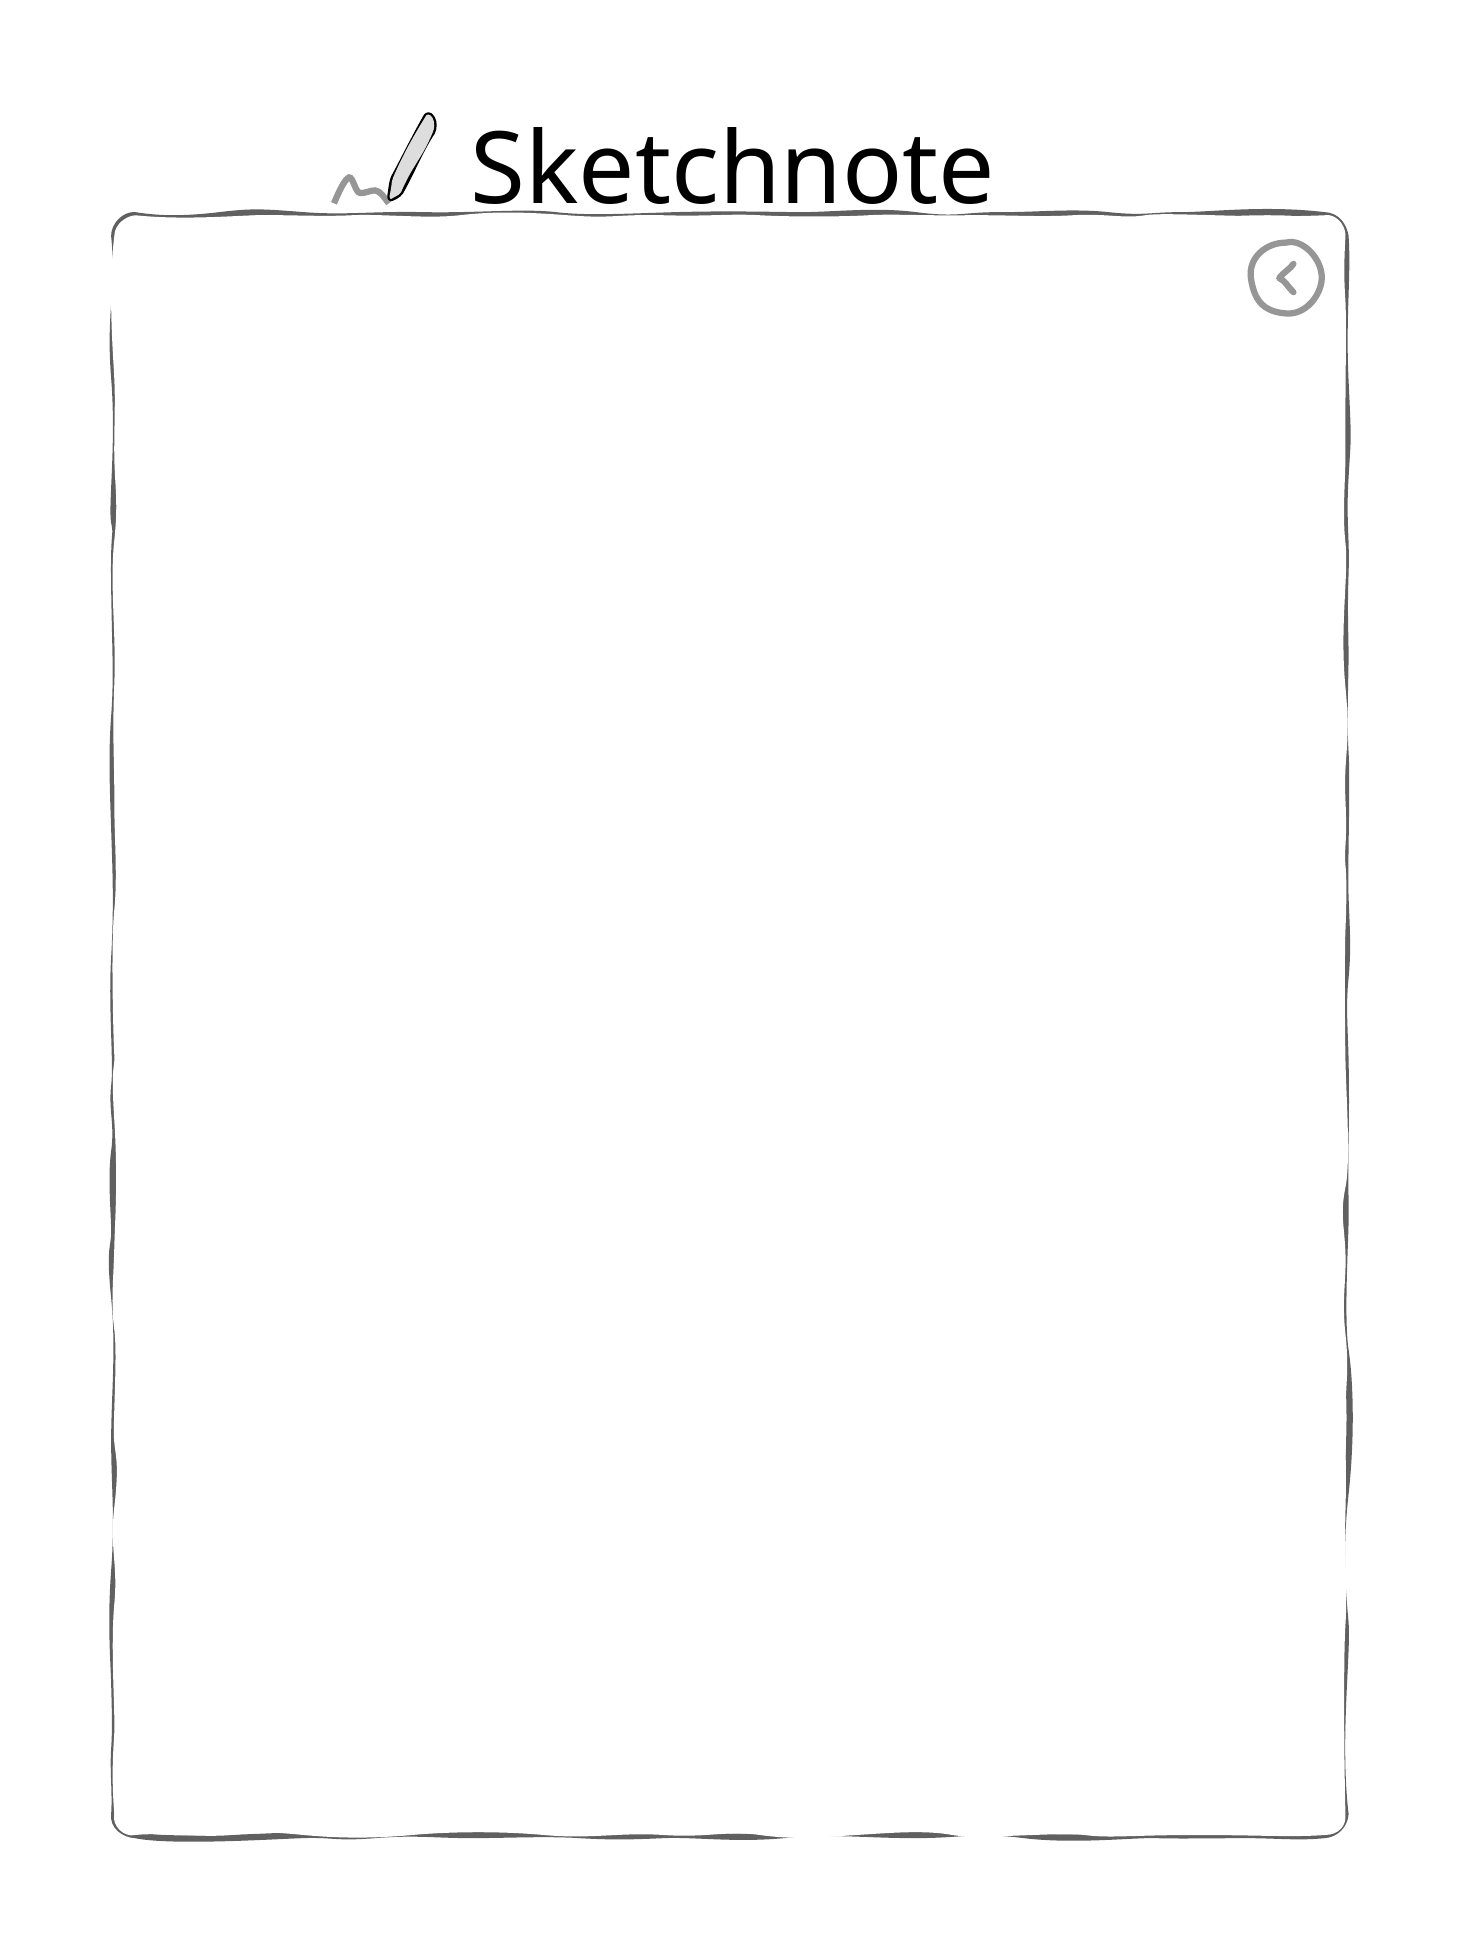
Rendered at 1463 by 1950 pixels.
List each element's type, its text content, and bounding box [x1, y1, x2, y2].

text_box [1279, 263, 1294, 293]
text_box [110, 232, 1352, 1841]
text_box [1250, 242, 1322, 314]
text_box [333, 114, 435, 204]
text_box Sketchnote [104, 96, 1362, 232]
